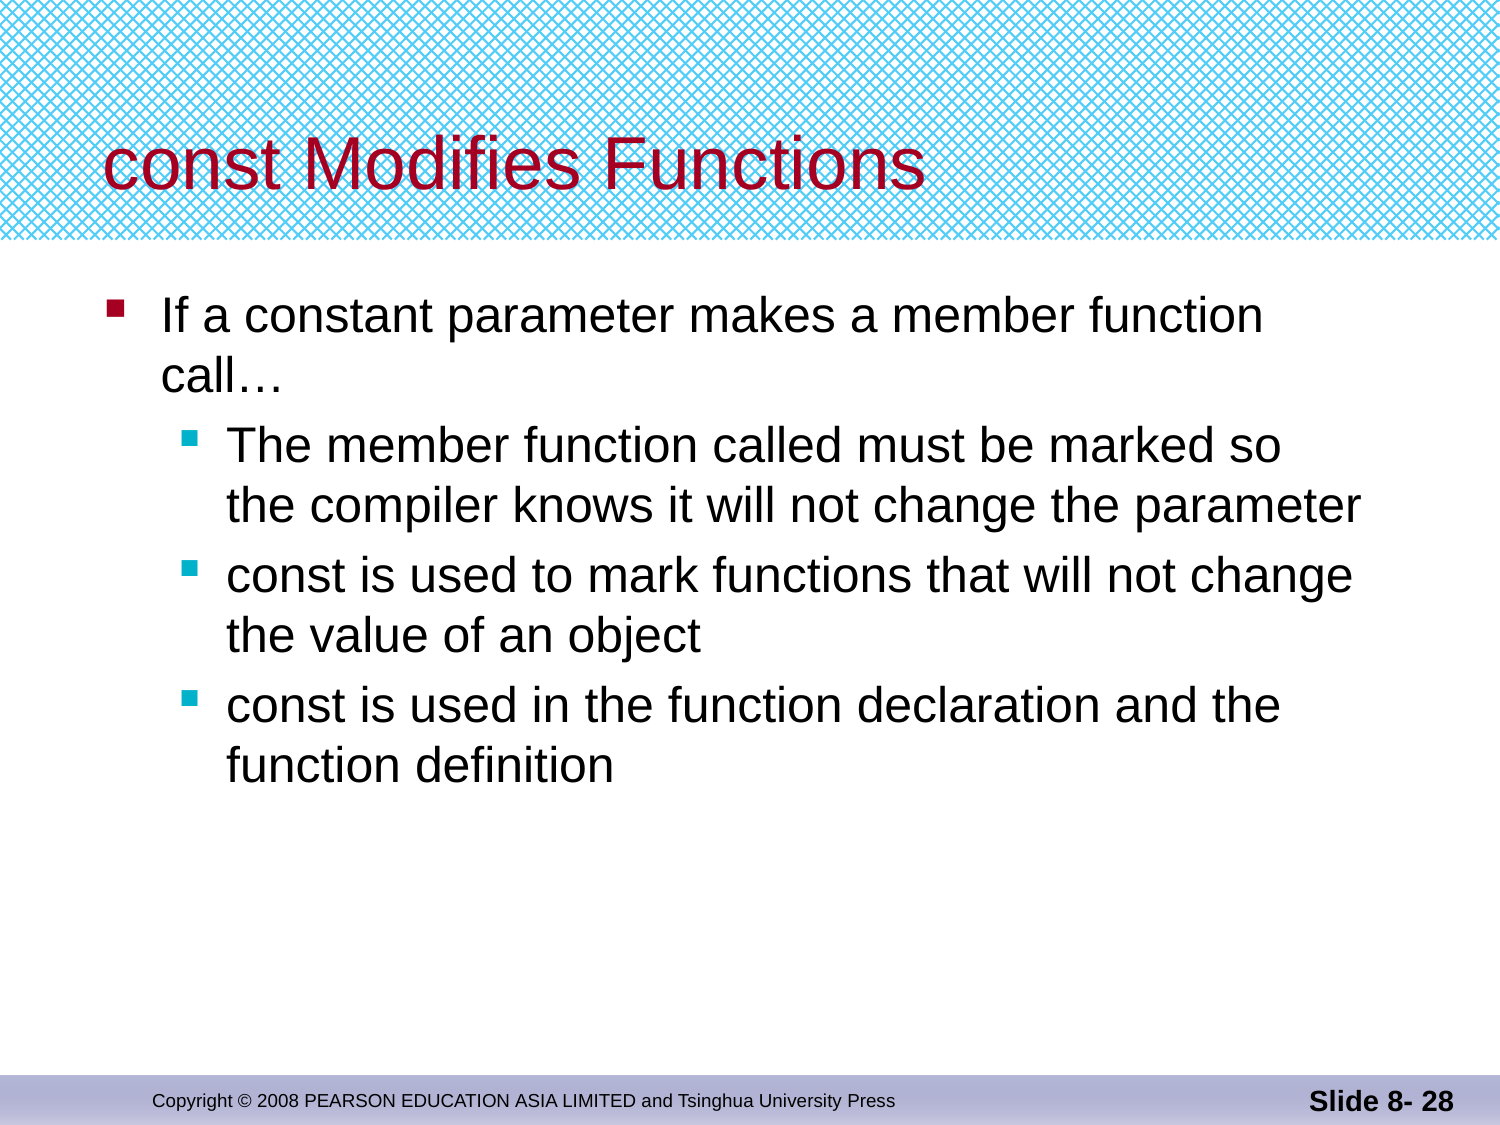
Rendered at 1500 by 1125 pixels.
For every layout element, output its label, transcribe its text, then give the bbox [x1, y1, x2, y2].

title const Modifies Functions [87, 49, 1450, 213]
slide_number Slide 8- 28 [1156, 1050, 1469, 1125]
list If a constant parameter makes a member function call… The member function called must be marked so the compiler knows it will not change the parameter const is used to mark functions that will not change the value of an object const is used in the function declaration and the function definition [89, 275, 1450, 1025]
